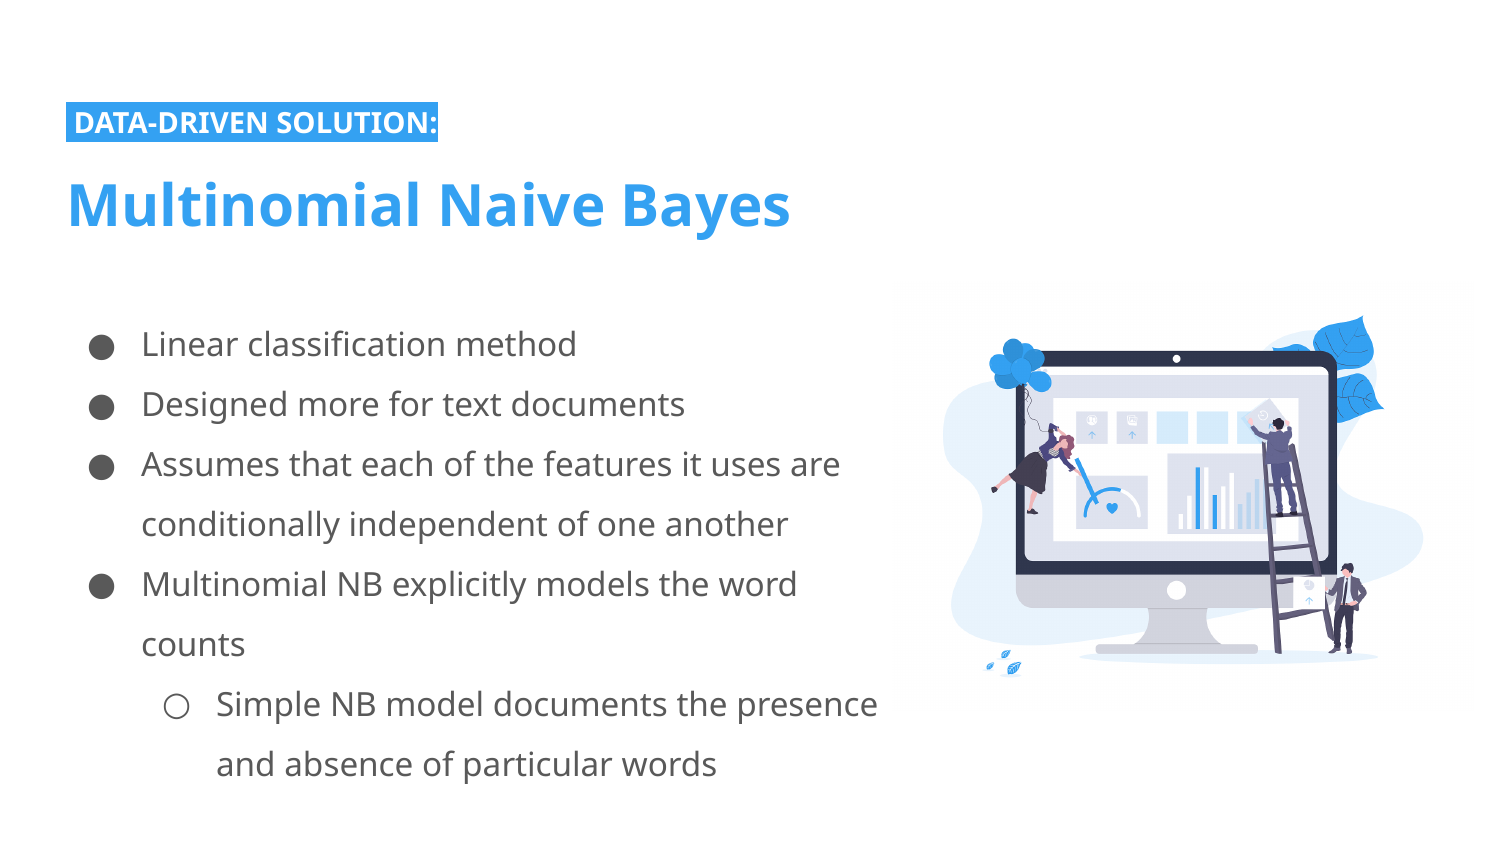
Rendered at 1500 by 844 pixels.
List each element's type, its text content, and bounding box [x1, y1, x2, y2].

title Linear classification method Designed more for text documents Assumes that each of the features it uses are conditionally independent of one another Multinomial NB explicitly models the word counts Simple NB model documents the presence and absence of particular words [51, 288, 900, 760]
title Multinomial Naive Bayes [51, 153, 949, 274]
picture [892, 281, 1475, 711]
title DATA-DRIVEN SOLUTION: [51, 89, 949, 153]
